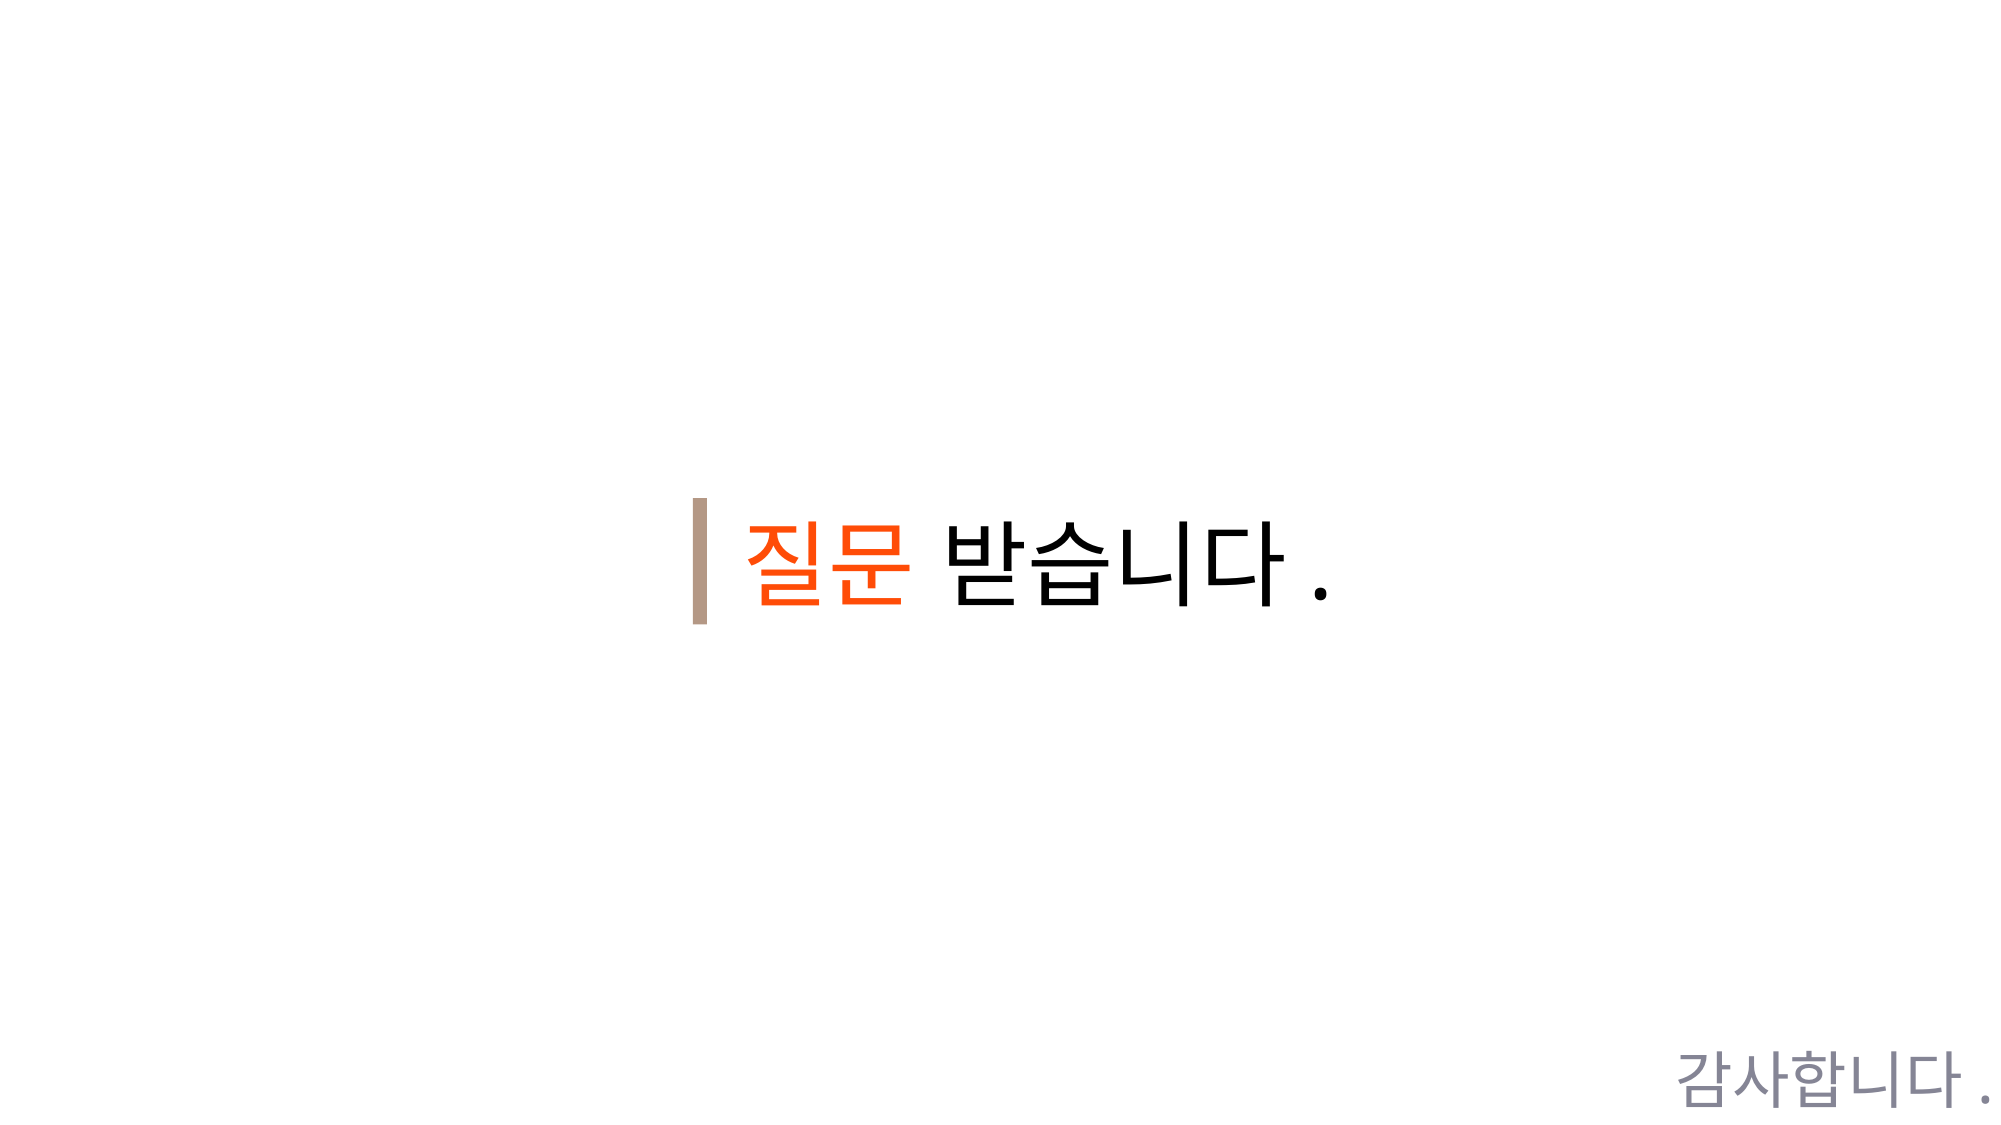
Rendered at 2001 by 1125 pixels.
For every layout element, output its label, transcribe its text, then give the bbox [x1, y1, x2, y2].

text_box [692, 497, 708, 625]
text_box 질문 받습니다. [727, 498, 1349, 626]
text_box 감사합니다. [1660, 1034, 2000, 1124]
